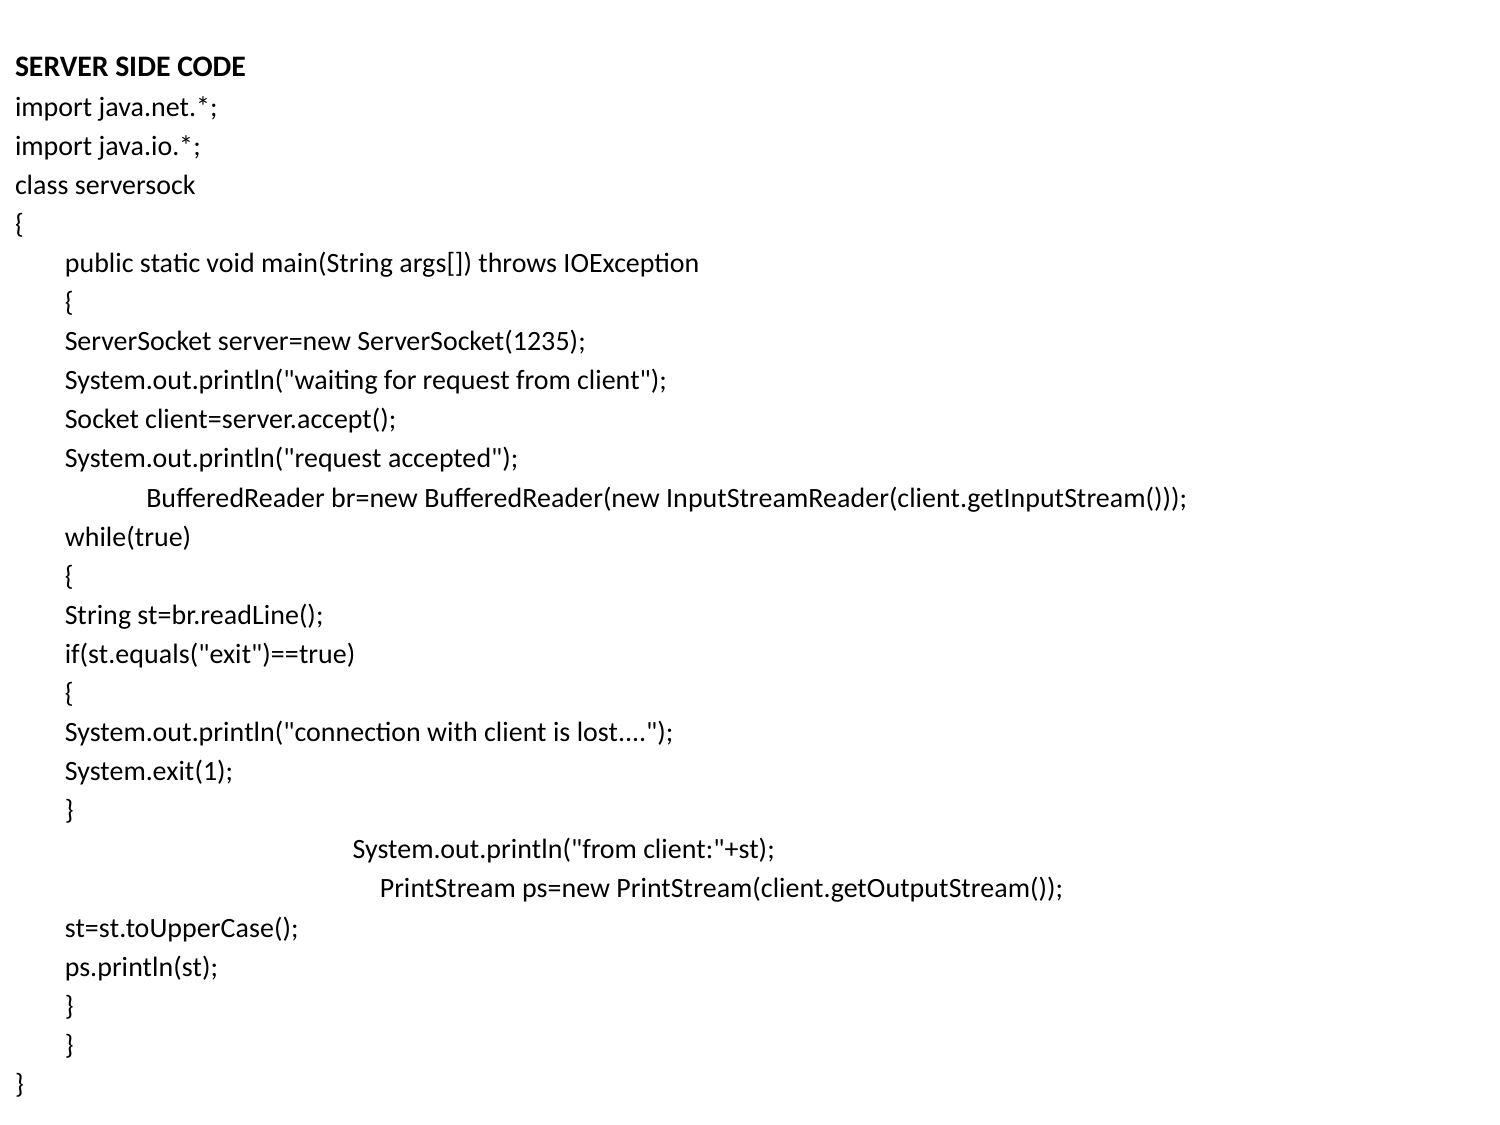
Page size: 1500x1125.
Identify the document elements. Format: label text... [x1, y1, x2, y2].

list SERVER SIDE CODE import java.net.*; import java.io.*; class serversock { public static void main(String args[]) throws IOException { ServerSocket server=new ServerSocket(1235); System.out.println("waiting for request from client"); Socket client=server.accept(); System.out.println("request accepted"); BufferedReader br=new BufferedReader(new InputStreamReader(client.getInputStream())); while(true) { String st=br.readLine(); if(st.equals("exit")==true) { System.out.println("connection with client is lost...."); System.exit(1); } System.out.println("from client:"+st); PrintStream ps=new PrintStream(client.getOutputStream()); st=st.toUpperCase(); ps.println(st); } } } [0, 0, 1500, 1125]
